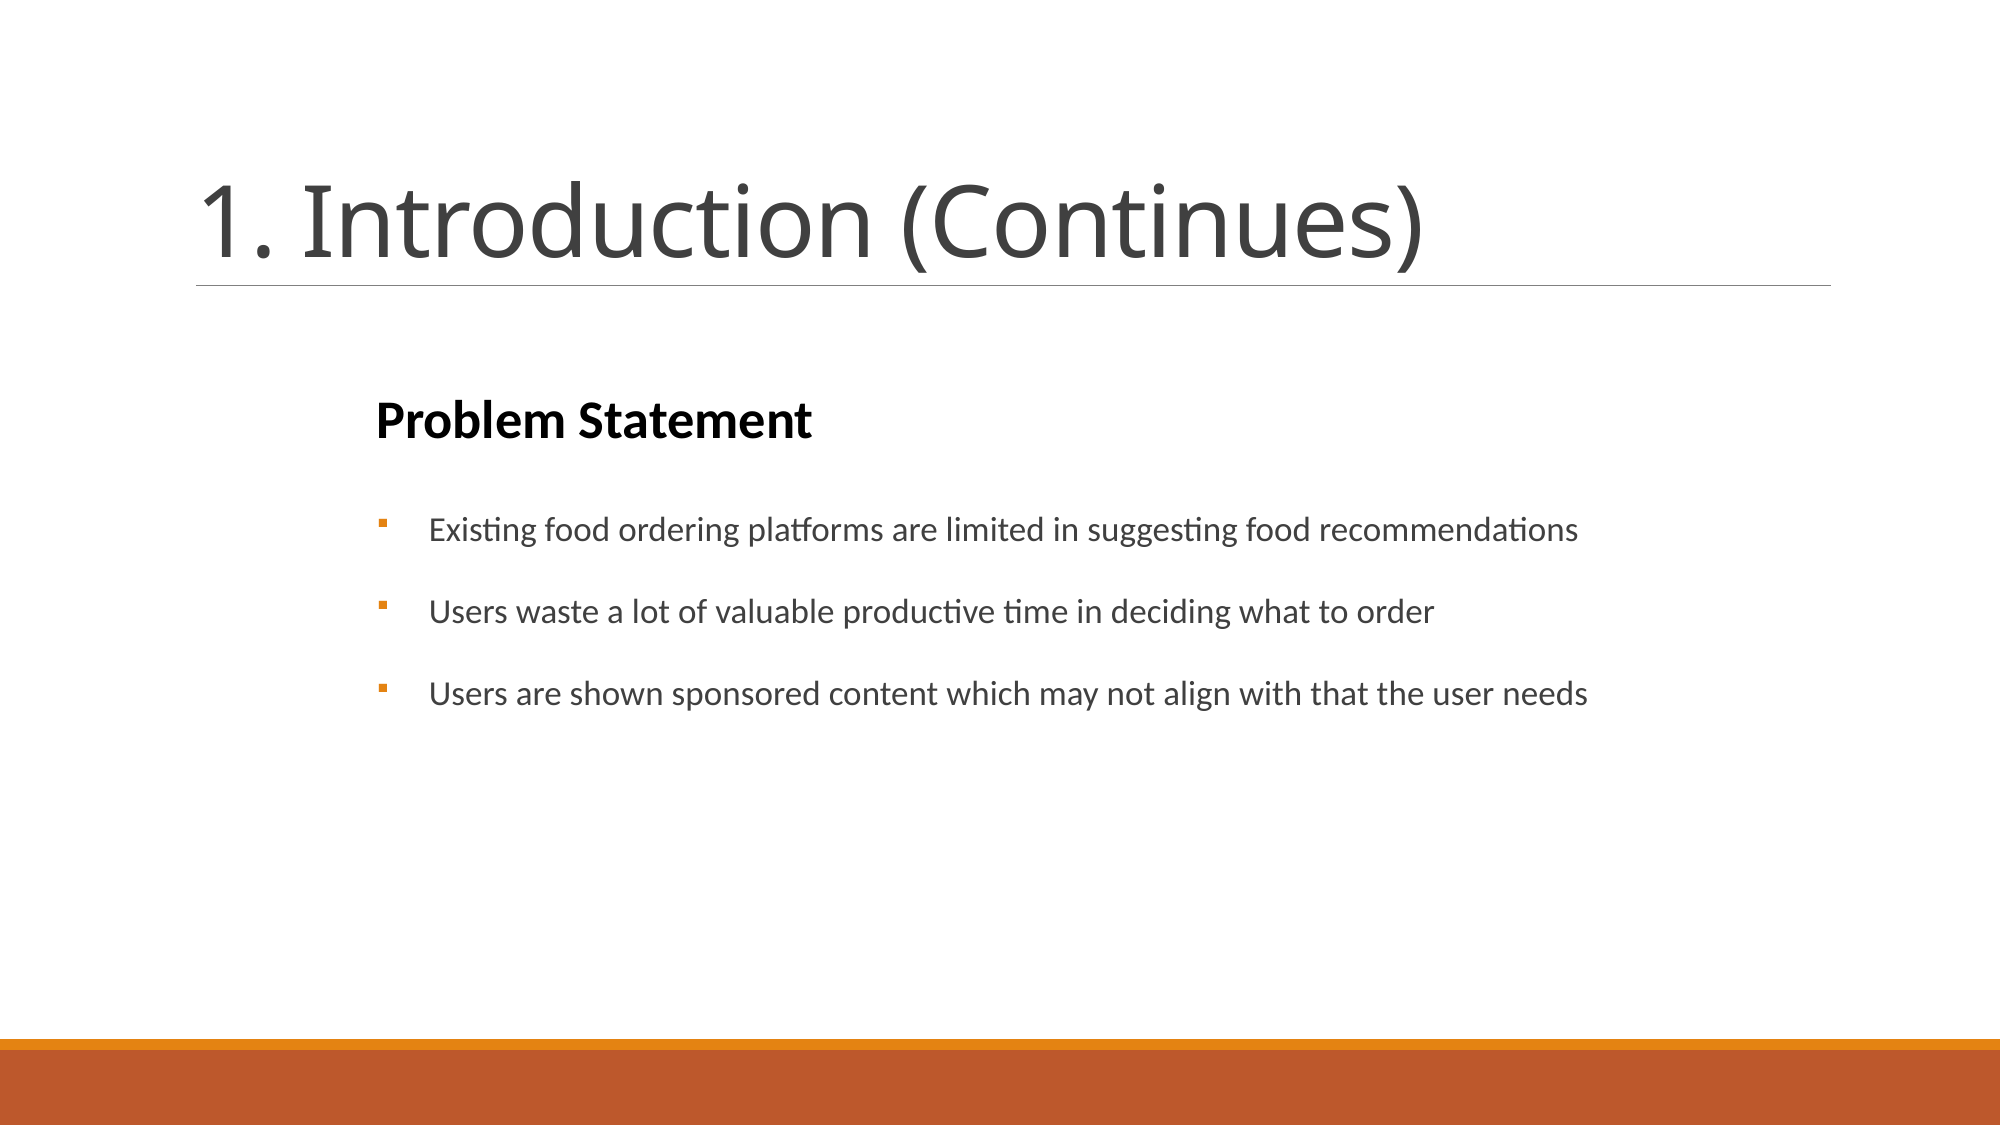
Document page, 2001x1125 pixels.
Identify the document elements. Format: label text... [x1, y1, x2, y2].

text_box Existing food ordering platforms are limited in suggesting food recommendations Users waste a lot of valuable productive time in deciding what to order Users are shown sponsored content which may not align with that the user needs [361, 477, 1649, 966]
text_box Problem Statement [361, 344, 1065, 477]
title 1. Introduction (Continues) [180, 47, 1830, 285]
